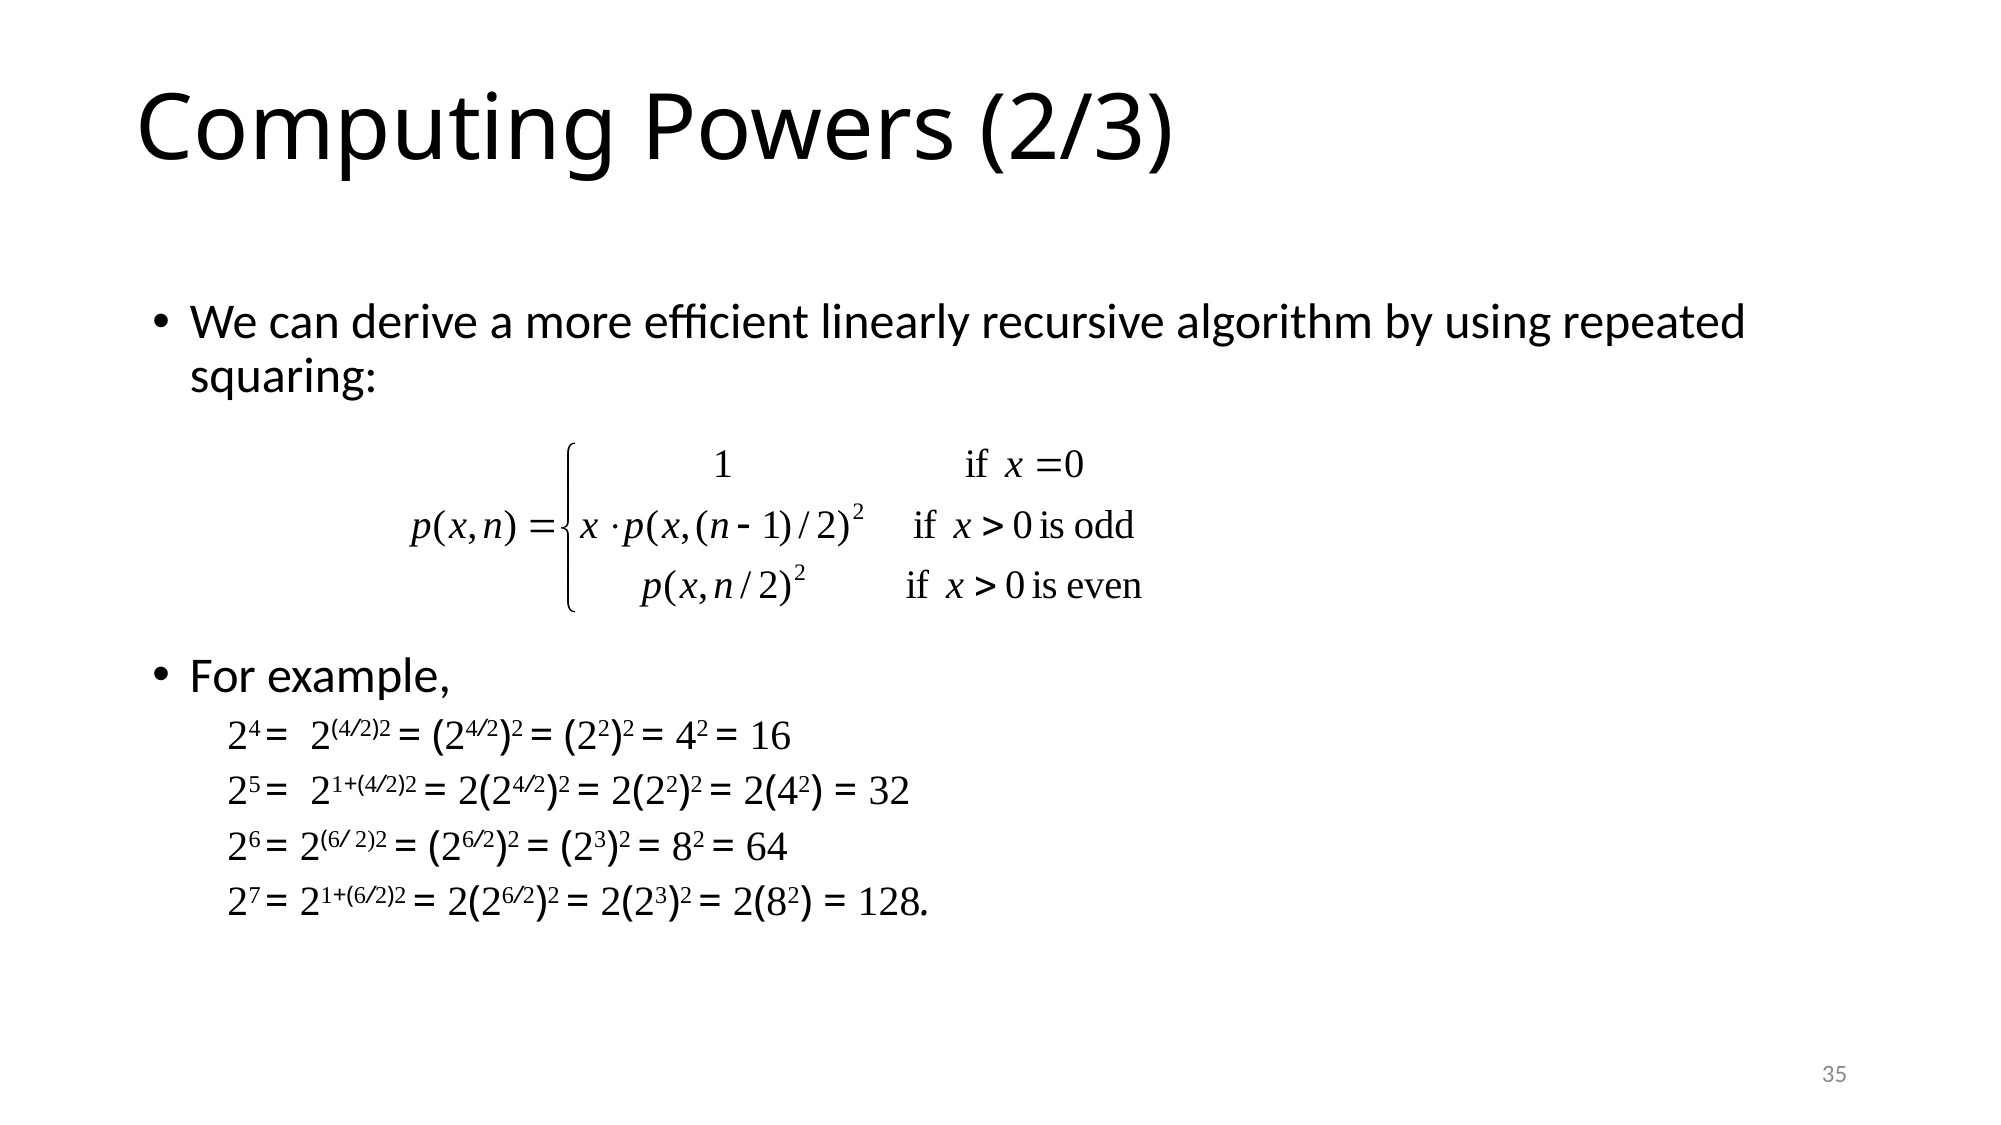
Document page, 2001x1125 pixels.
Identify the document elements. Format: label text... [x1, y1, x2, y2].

list We can derive a more efficient linearly recursive algorithm by using repeated squaring: For example, 24 = 2(4/2)2 = (24/2)2 = (22)2 = 42 = 16 25 = 21+(4/2)2 = 2(24/2)2 = 2(22)2 = 2(42) = 32 26 = 2(6/ 2)2 = (26/2)2 = (23)2 = 82 = 64 27 = 21+(6/2)2 = 2(26/2)2 = 2(23)2 = 2(82) = 128. [137, 288, 1863, 1049]
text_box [399, 433, 1150, 623]
title Computing Powers (2/3) [120, 21, 1846, 239]
slide_number 35 [1412, 1042, 1863, 1103]
